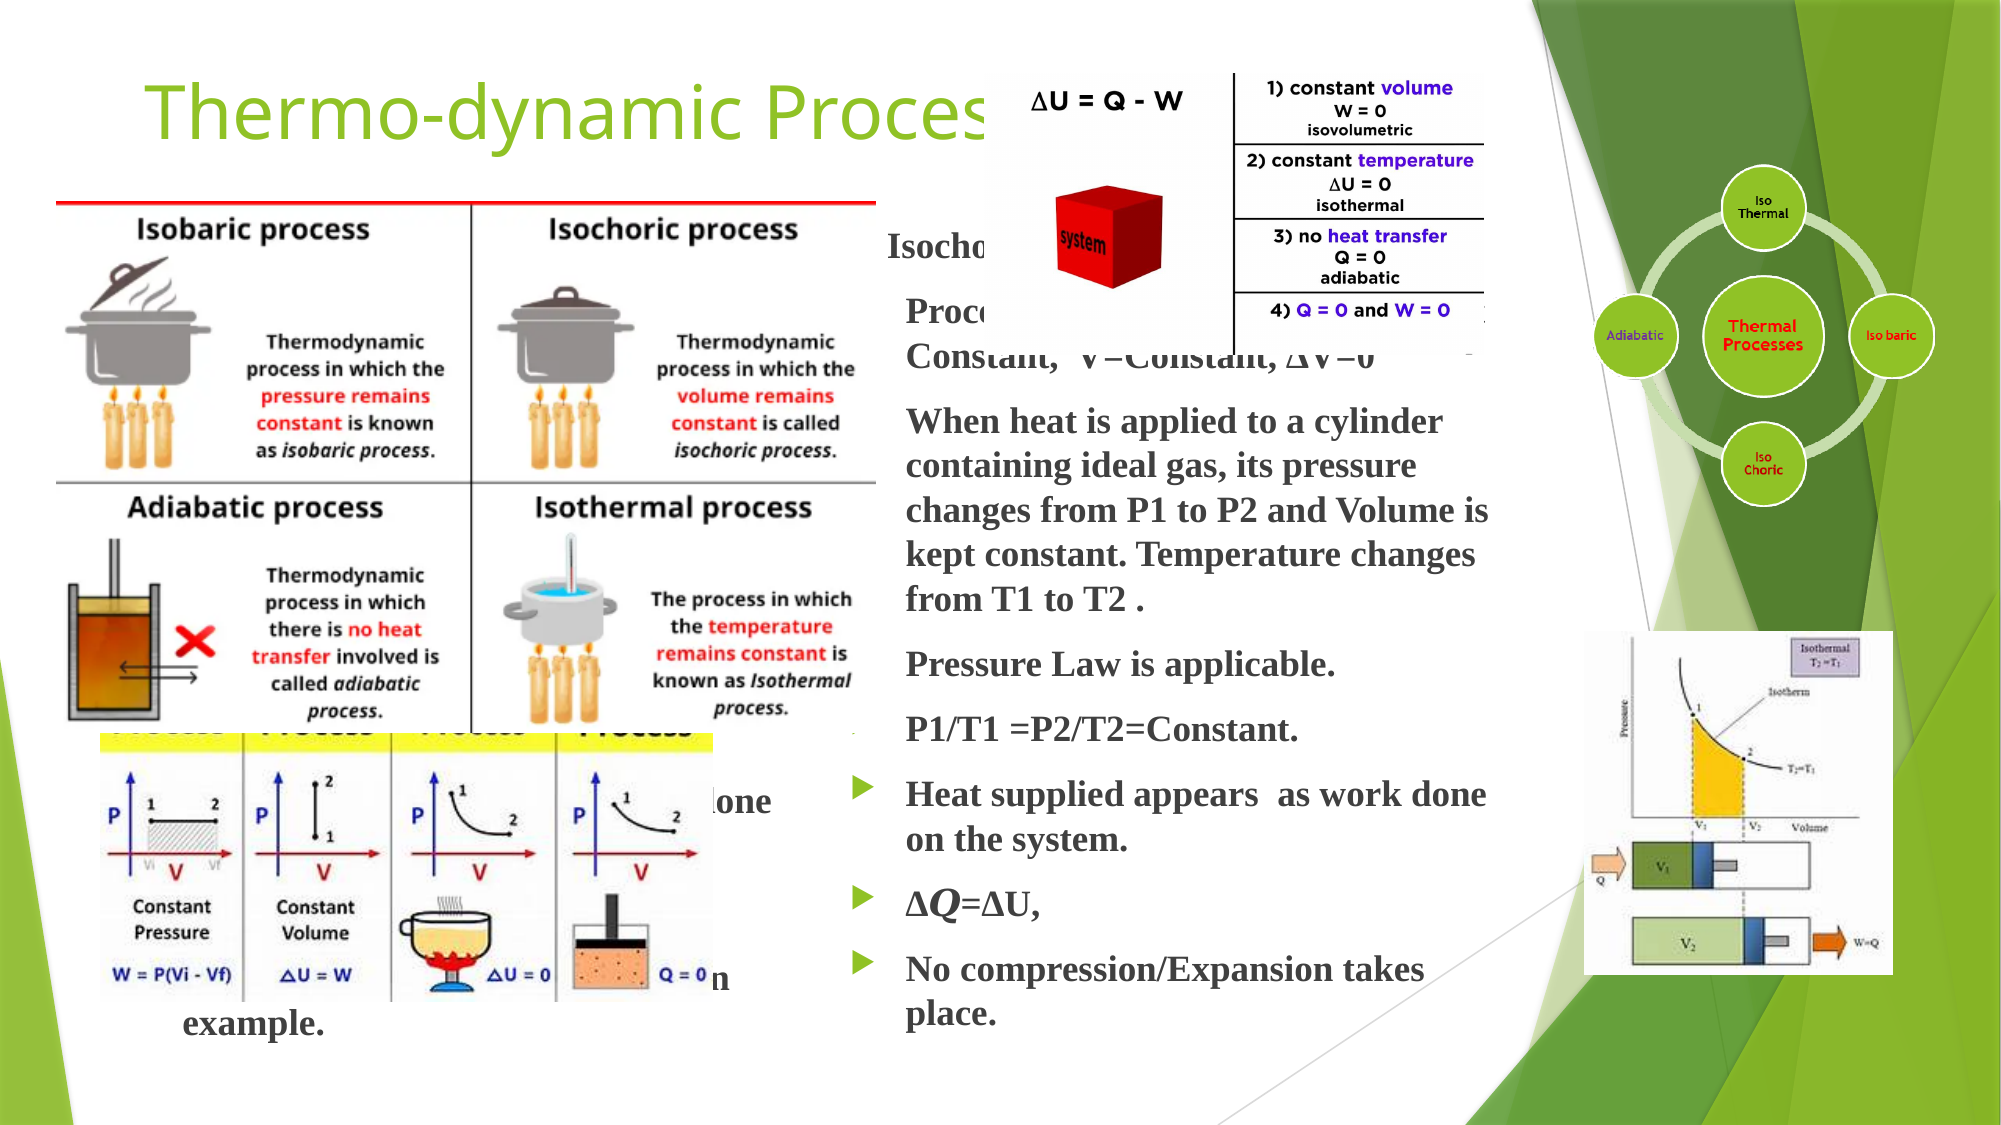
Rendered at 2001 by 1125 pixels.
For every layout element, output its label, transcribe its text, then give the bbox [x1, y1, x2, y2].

picture [1561, 164, 1966, 508]
picture [56, 200, 876, 1003]
picture [1584, 630, 1894, 976]
title Thermo-dynamic Process: [129, 57, 1541, 165]
picture [983, 73, 1484, 356]
